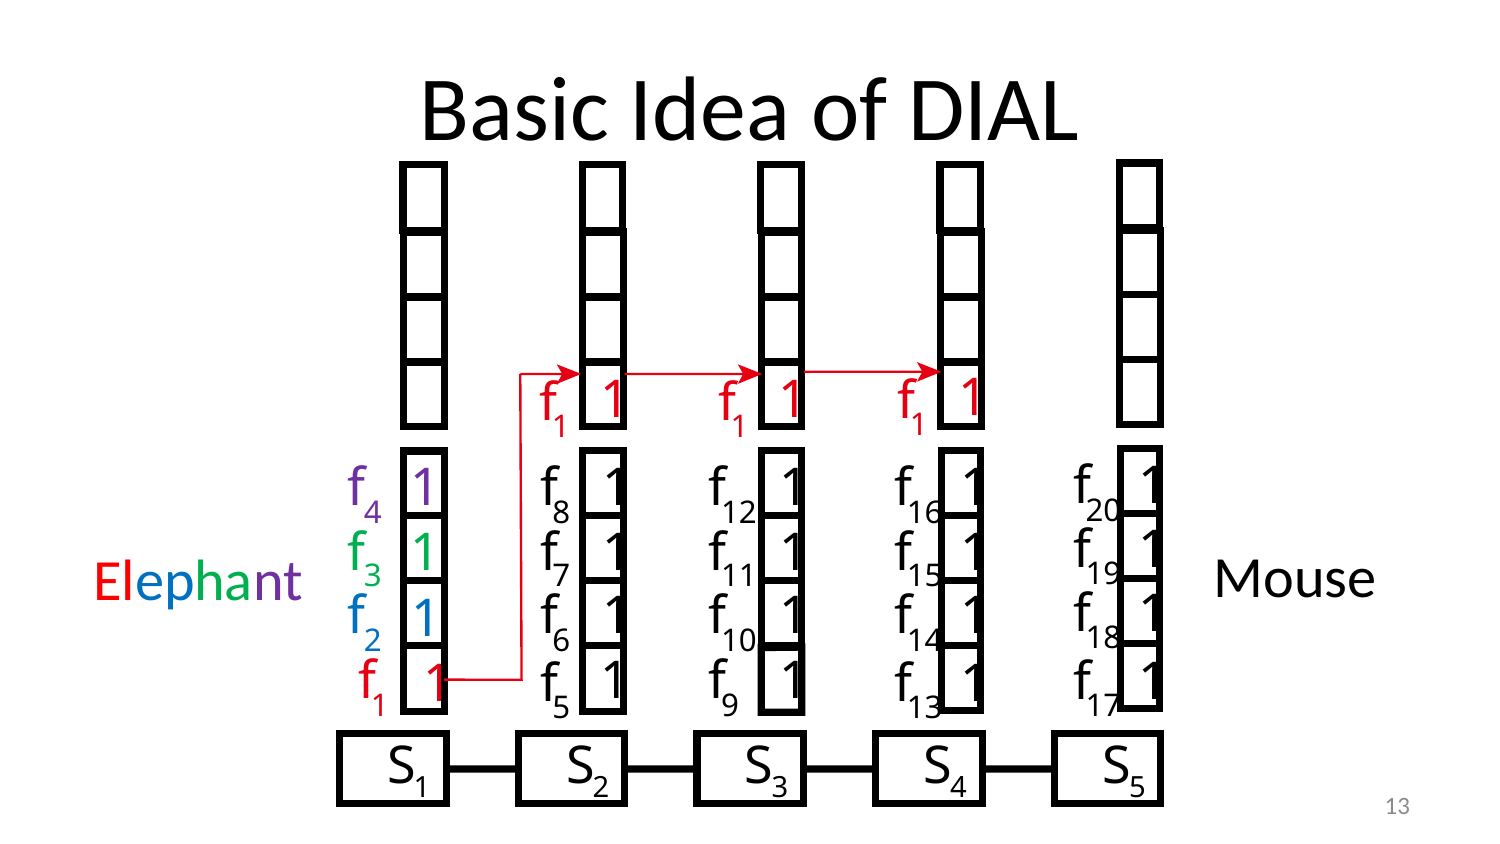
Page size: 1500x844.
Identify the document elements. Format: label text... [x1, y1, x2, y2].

title Basic Idea of DIAL [75, 33, 1425, 175]
text_box Mouse [1192, 532, 1398, 618]
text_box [334, 159, 1182, 812]
text_box Elephant [74, 534, 322, 621]
slide_number 13 [1074, 782, 1425, 827]
